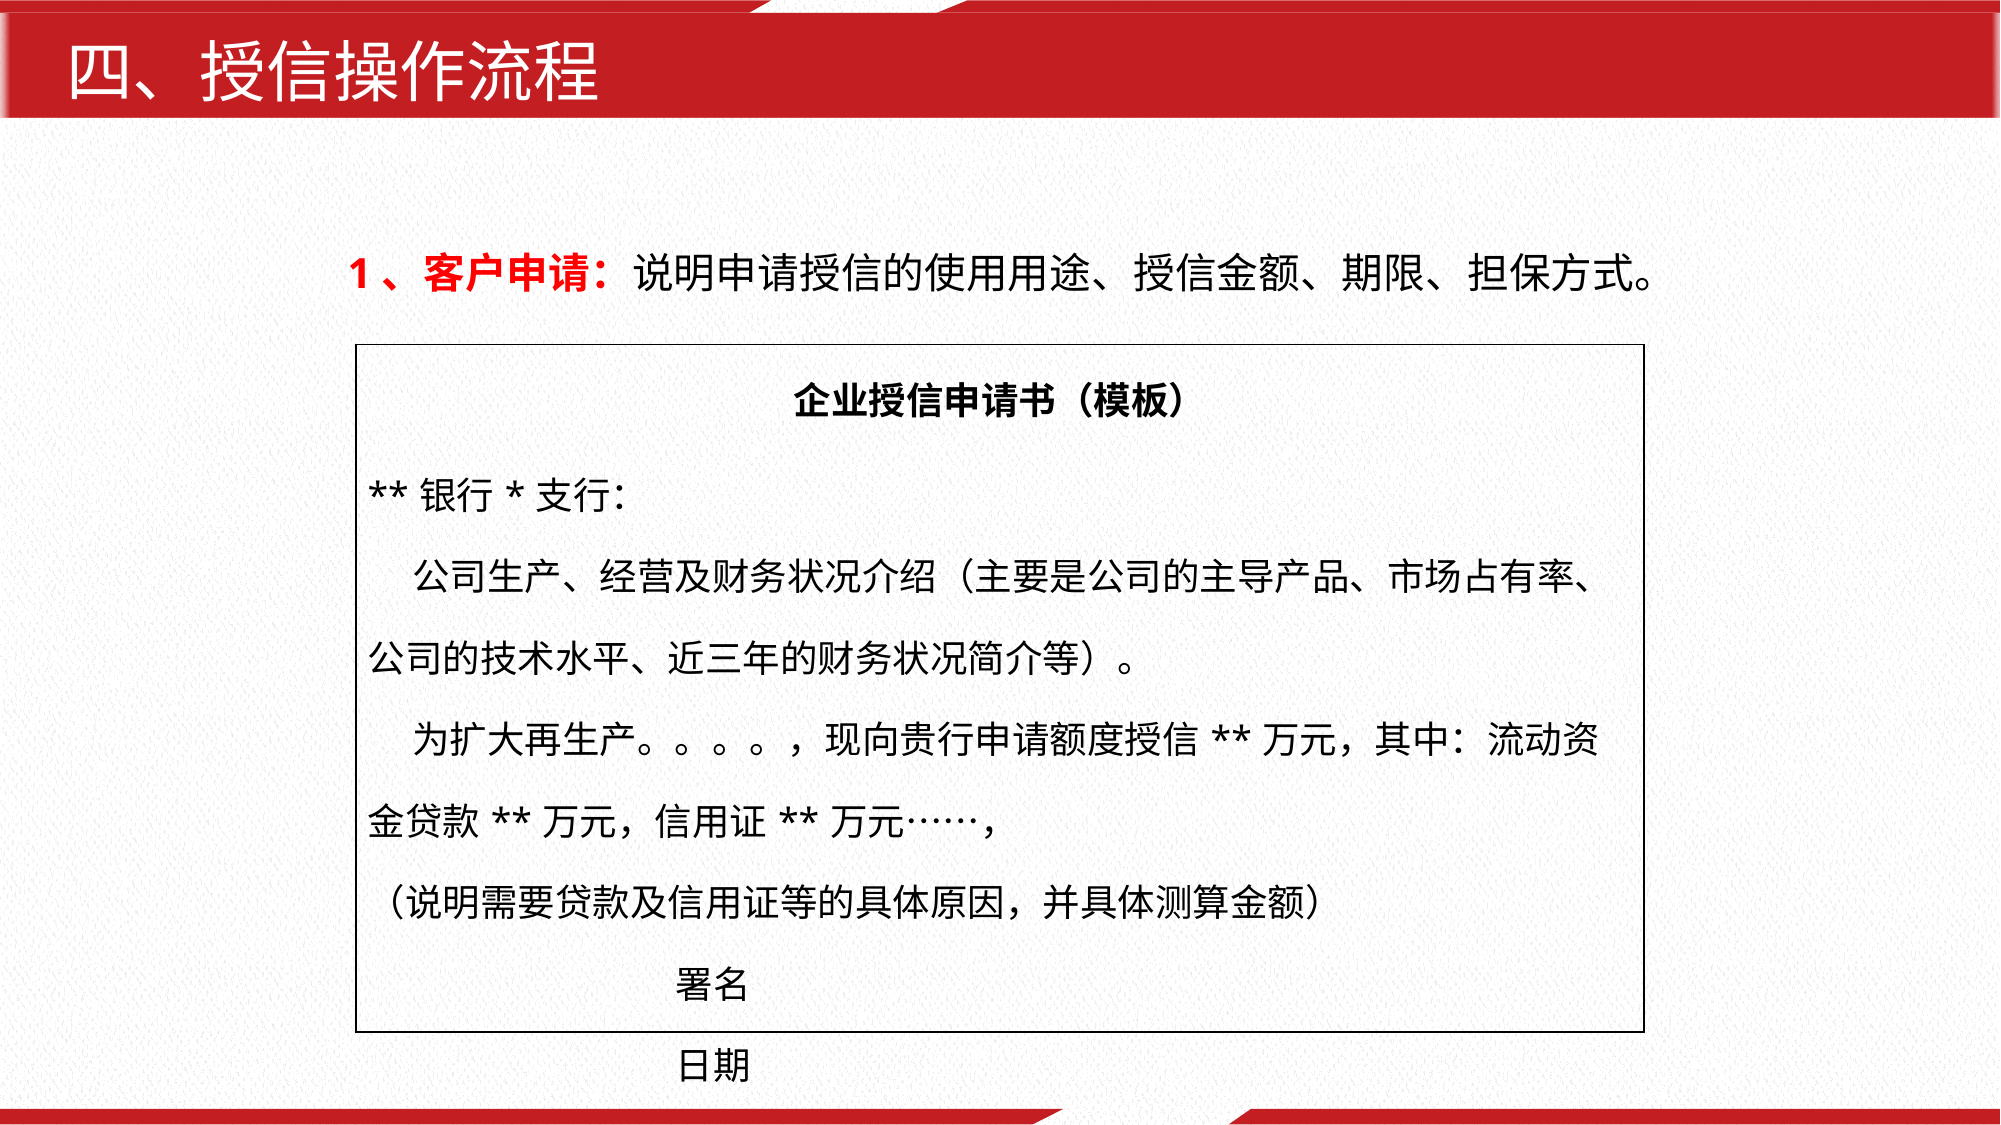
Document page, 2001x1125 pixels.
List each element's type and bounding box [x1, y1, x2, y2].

text_box [0, 0, 2000, 12]
text_box [0, 118, 2000, 1125]
picture [0, 12, 2000, 118]
